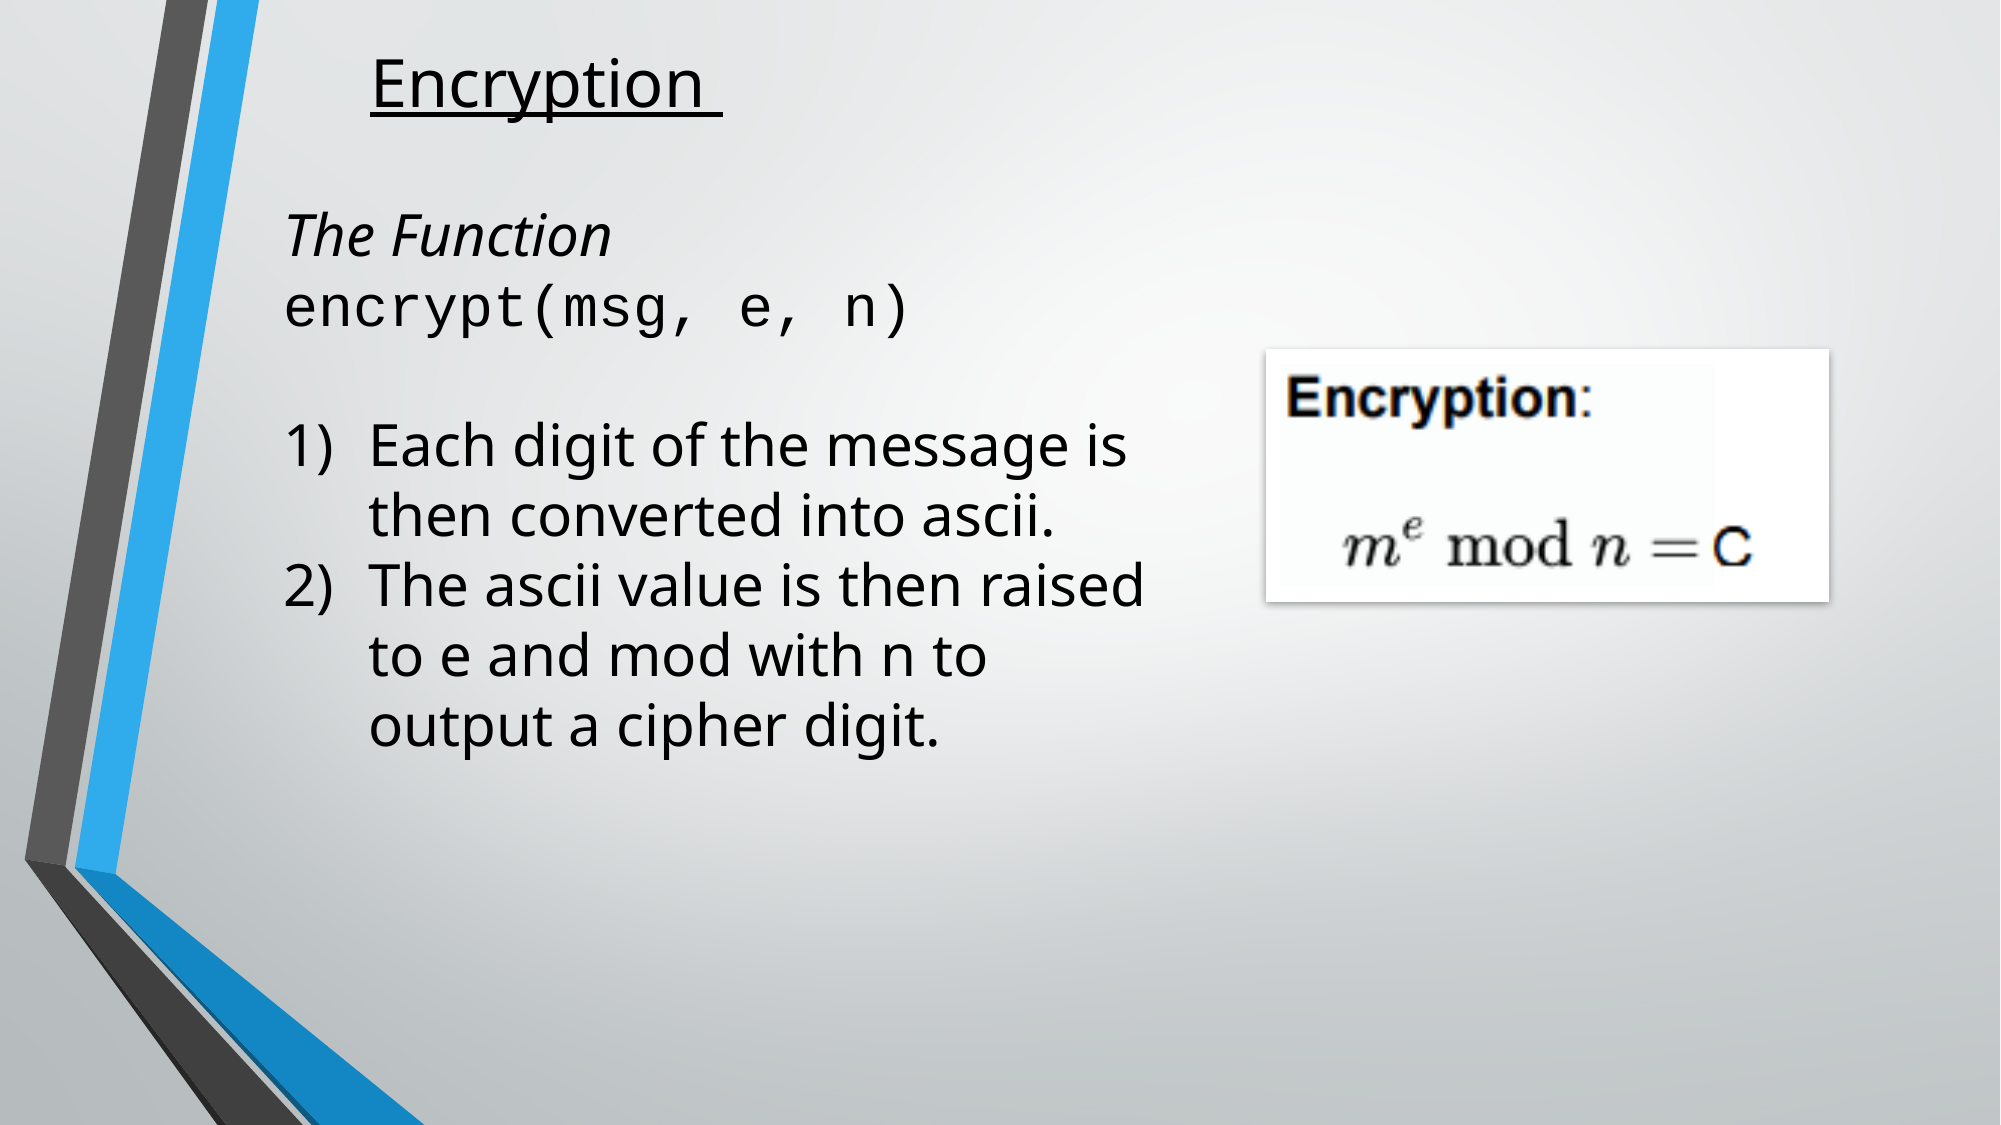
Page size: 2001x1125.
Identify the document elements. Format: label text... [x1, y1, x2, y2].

picture [1279, 363, 1815, 588]
text_box The Function encrypt(msg, e, n) Each digit of the message is then converted into ascii. The ascii value is then raised to e and mod with n to output a cipher digit. [268, 190, 1187, 976]
text_box Encryption [355, 33, 1037, 128]
